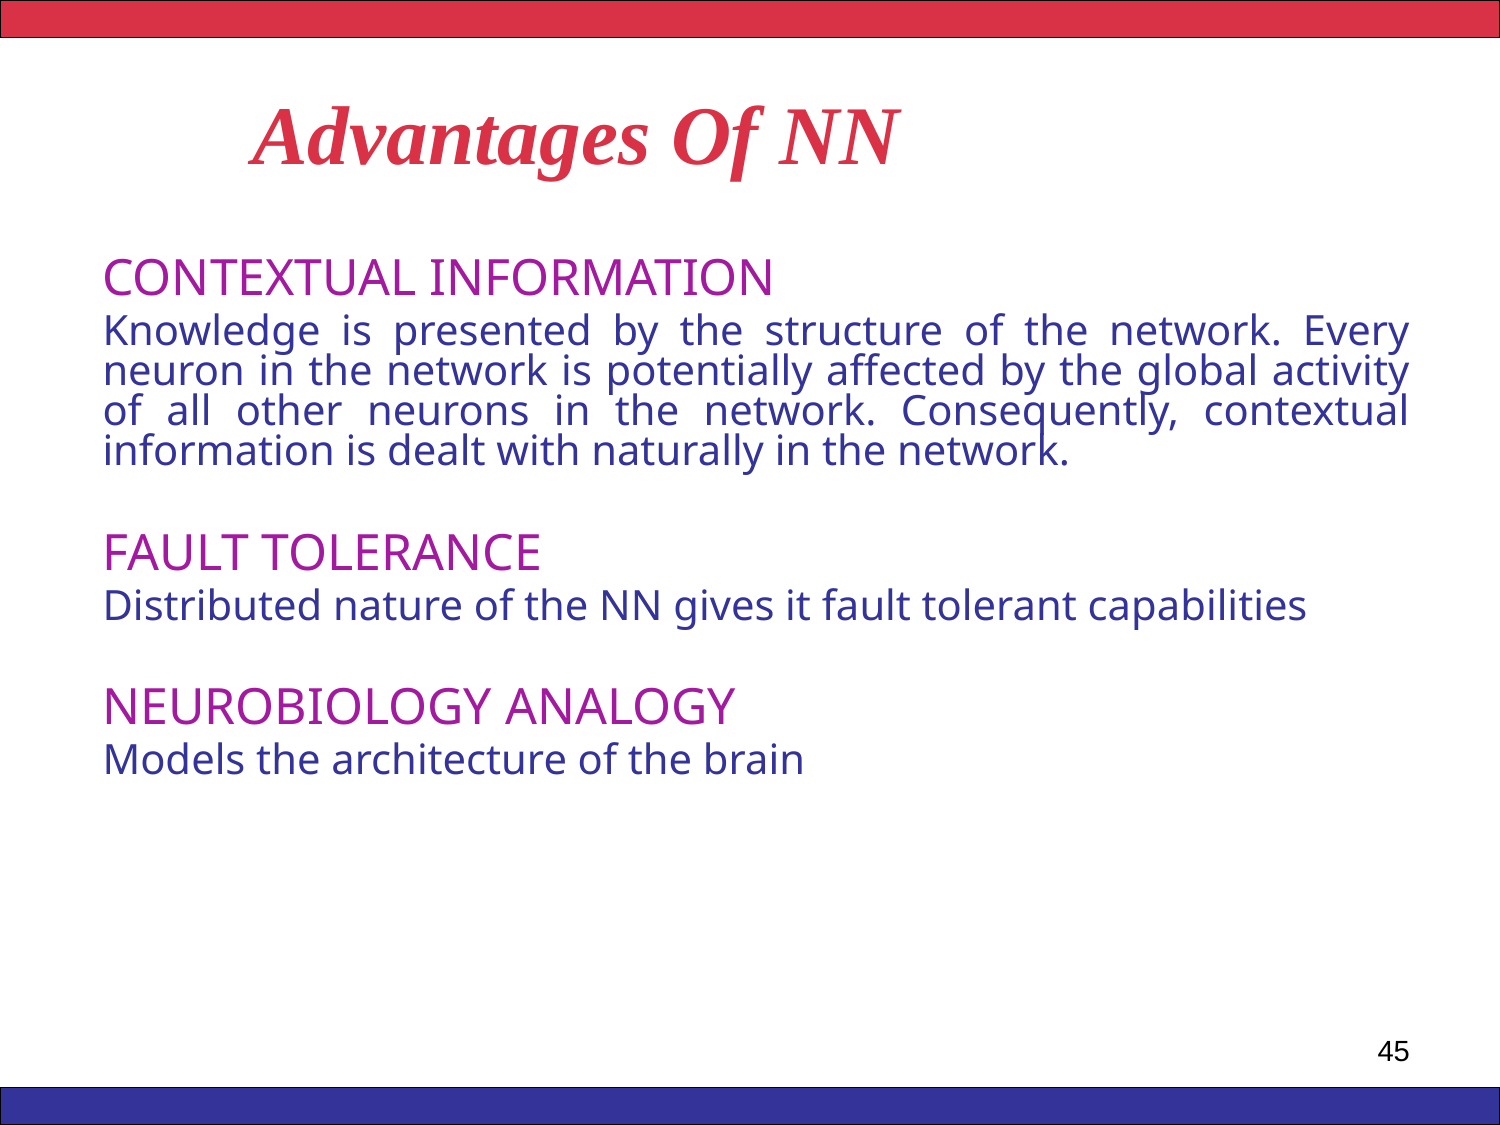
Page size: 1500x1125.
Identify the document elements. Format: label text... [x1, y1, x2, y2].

slide_number 45 [1074, 1024, 1425, 1103]
text_box Advantages Of NN [237, 37, 1500, 225]
list CONTEXTUAL INFORMATION Knowledge is presented by the structure of the network. Every neuron in the network is potentially affected by the global activity of all other neurons in the network. Consequently, contextual information is dealt with naturally in the network. FAULT TOLERANCE Distributed nature of the NN gives it fault tolerant capabilities NEUROBIOLOGY ANALOGY Models the architecture of the brain [87, 249, 1425, 913]
